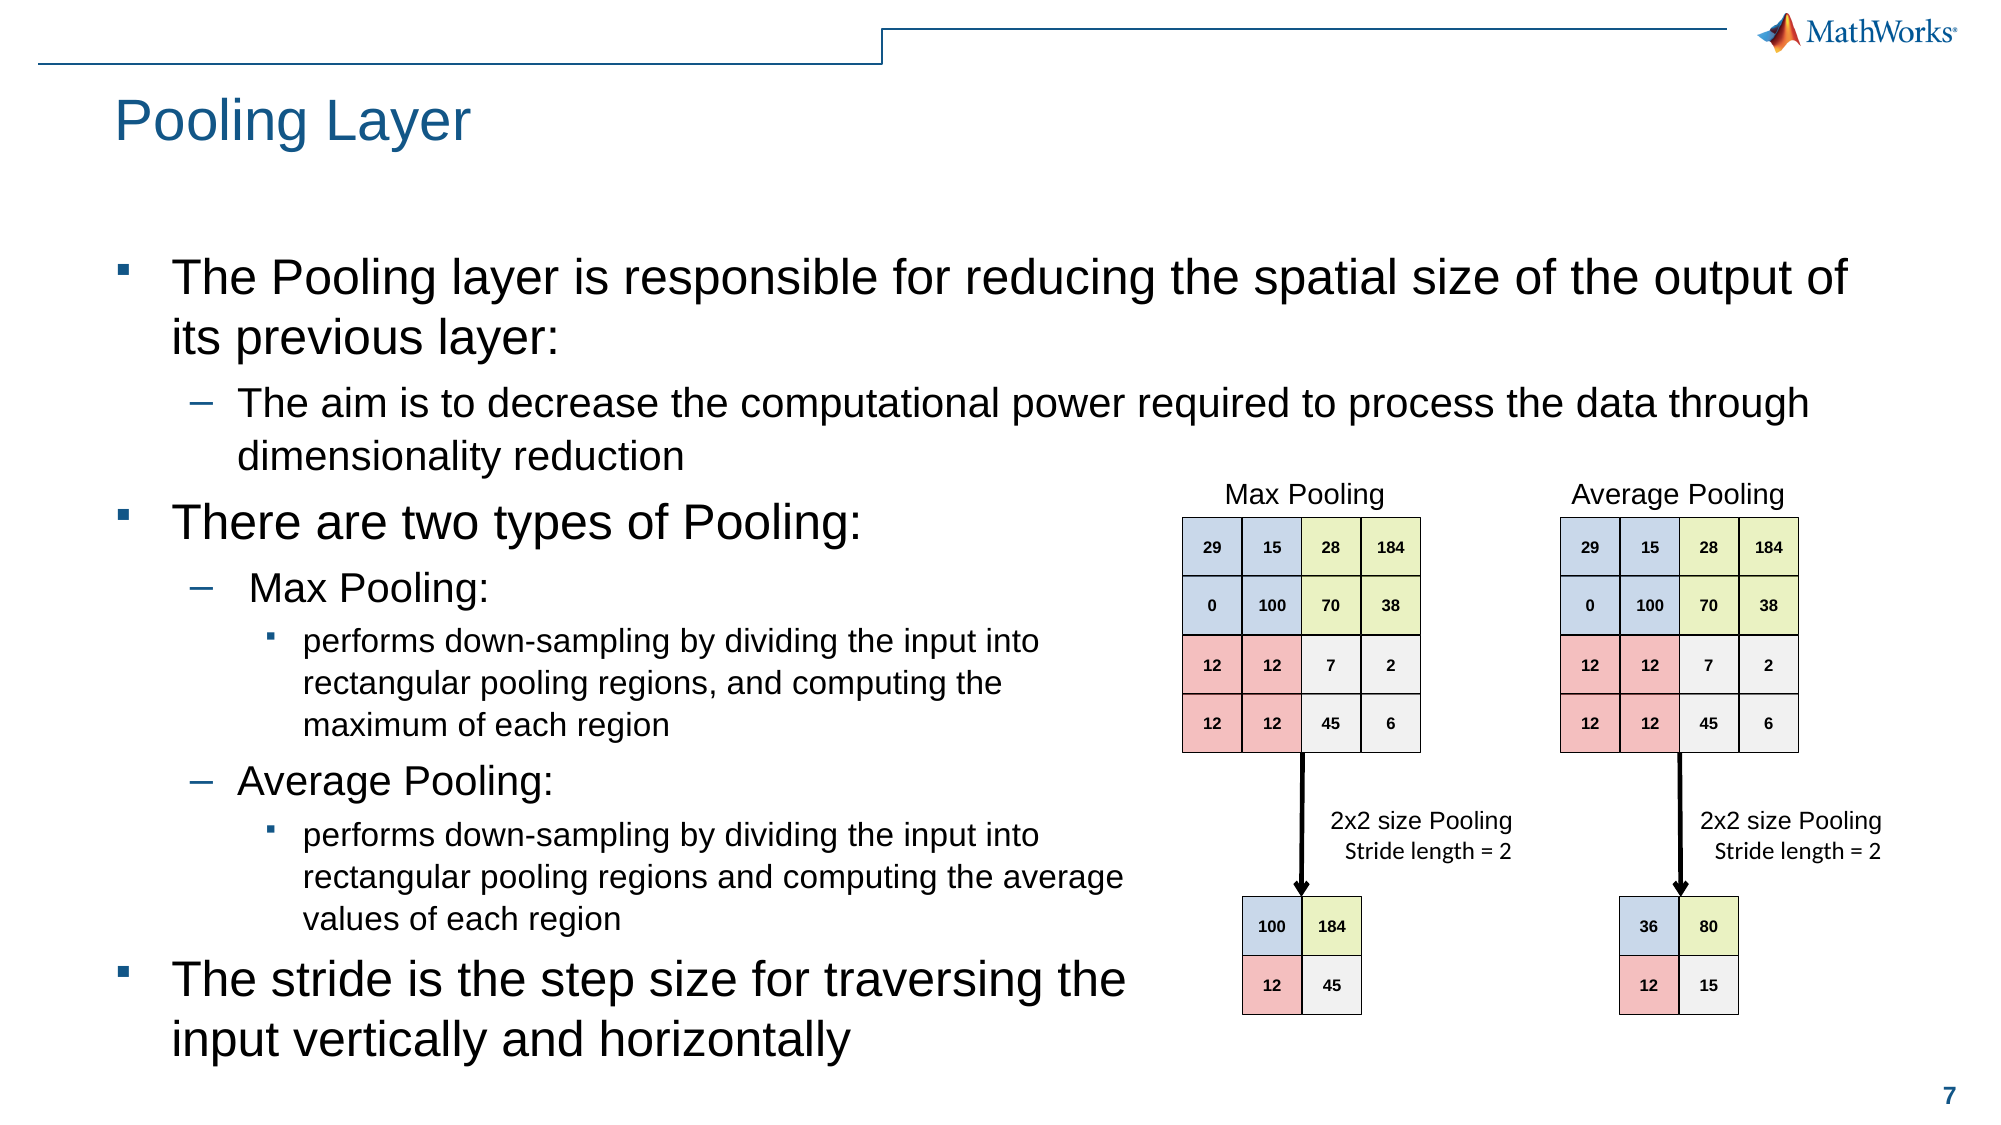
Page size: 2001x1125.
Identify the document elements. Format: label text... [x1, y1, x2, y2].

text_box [1165, 467, 1818, 1015]
text_box The Pooling layer is responsible for reducing the spatial size of the output of its previous layer: The aim is to decrease the computational power required to process the data through dimensionality reduction [99, 237, 1886, 400]
title Pooling Layer [99, 75, 1867, 237]
text_box There are two types of Pooling: Max Pooling: performs down-sampling by dividing the input into rectangular pooling regions, and computing the maximum of each region Average Pooling: performs down-sampling by dividing the input into rectangular pooling regions and computing the average values of each region The stride is the step size for traversing the input vertically and horizontally [99, 482, 1163, 1113]
text_box 2x2 size Pooling Stride length = 2 [1822, 797, 1991, 872]
picture [1751, 3, 1970, 63]
